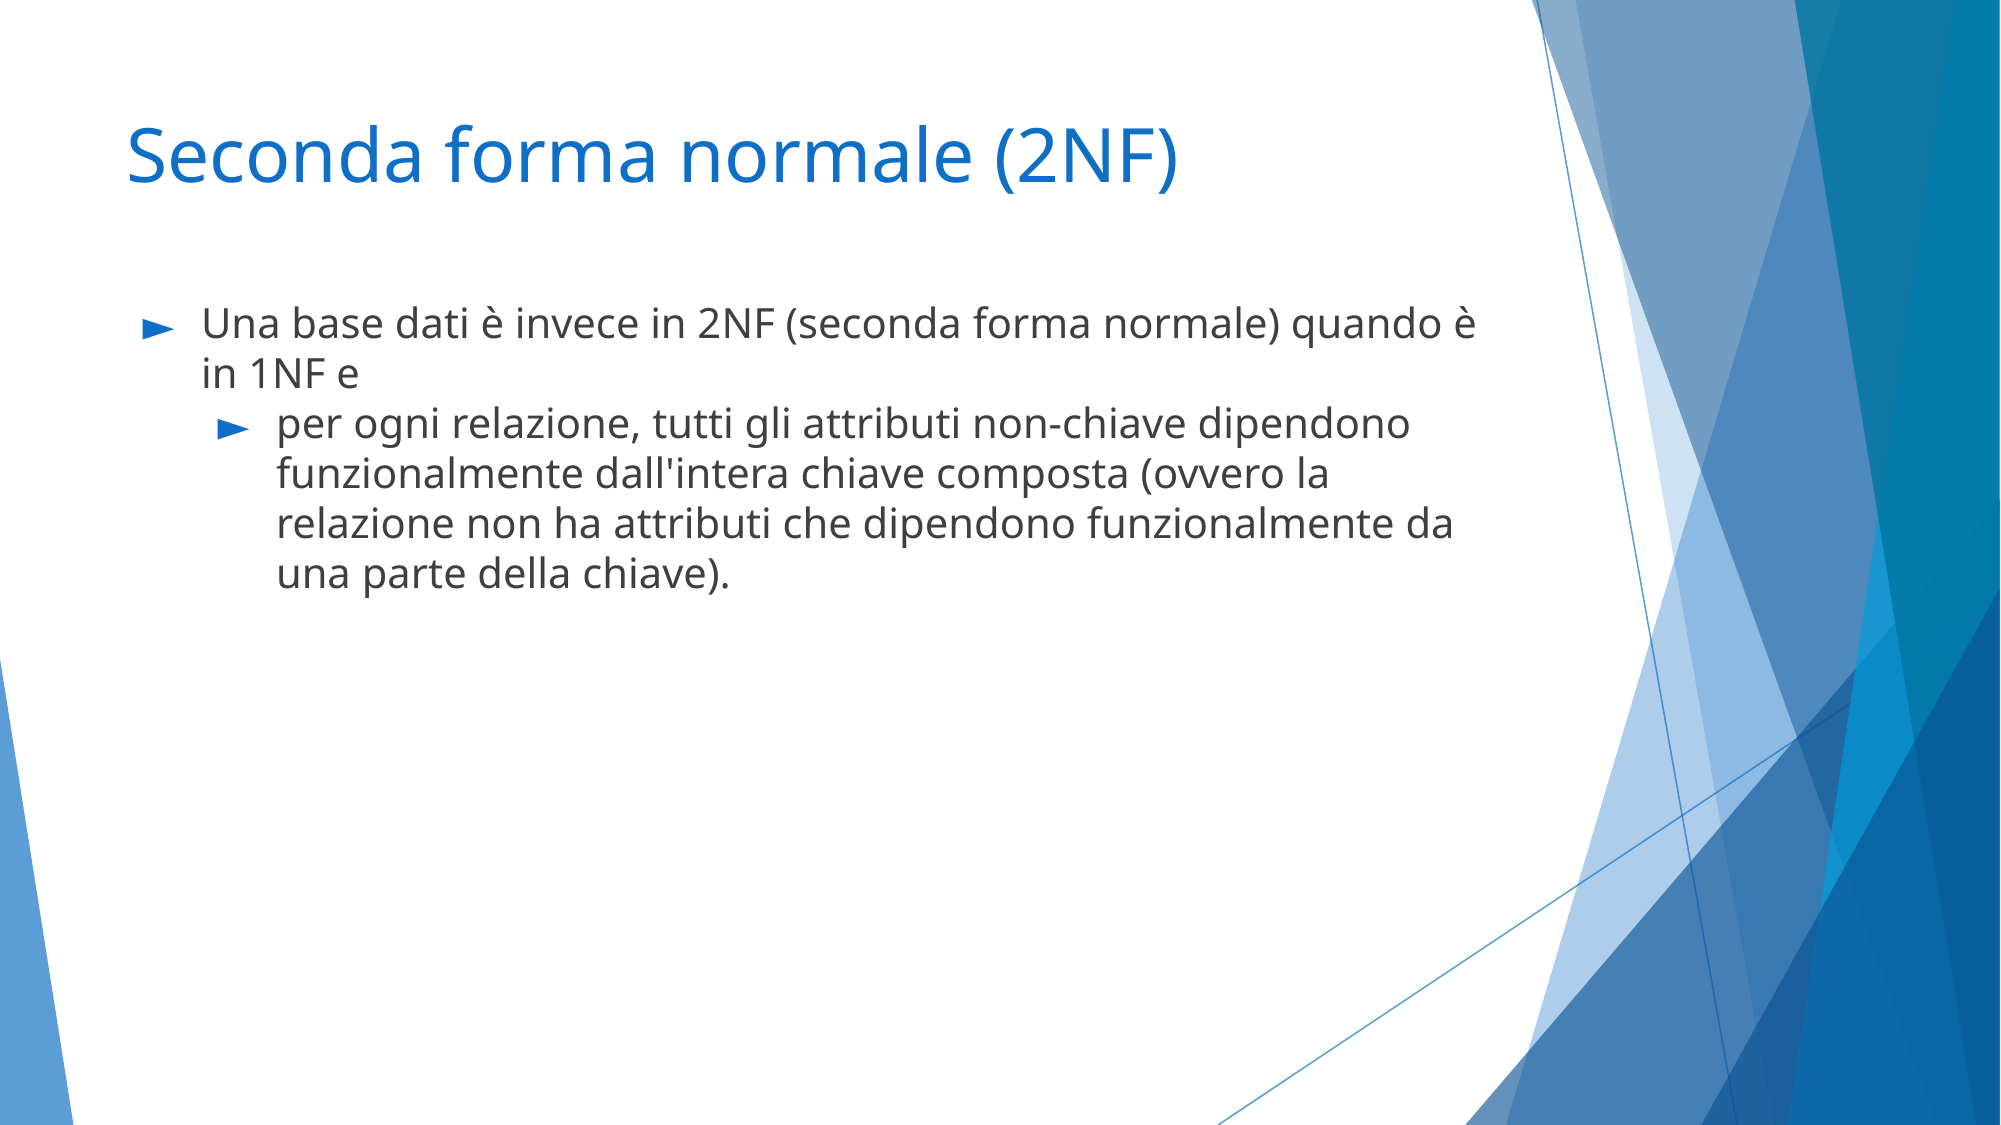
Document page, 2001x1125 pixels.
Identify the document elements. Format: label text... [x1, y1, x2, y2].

title Seconda forma normale (2NF) [111, 99, 1522, 289]
list Una base dati è invece in 2NF (seconda forma normale) quando è in 1NF e per ogni relazione, tutti gli attributi non-chiave dipendono funzionalmente dall'intera chiave composta (ovvero la relazione non ha attributi che dipendono funzionalmente da una parte della chiave). [111, 289, 1522, 926]
